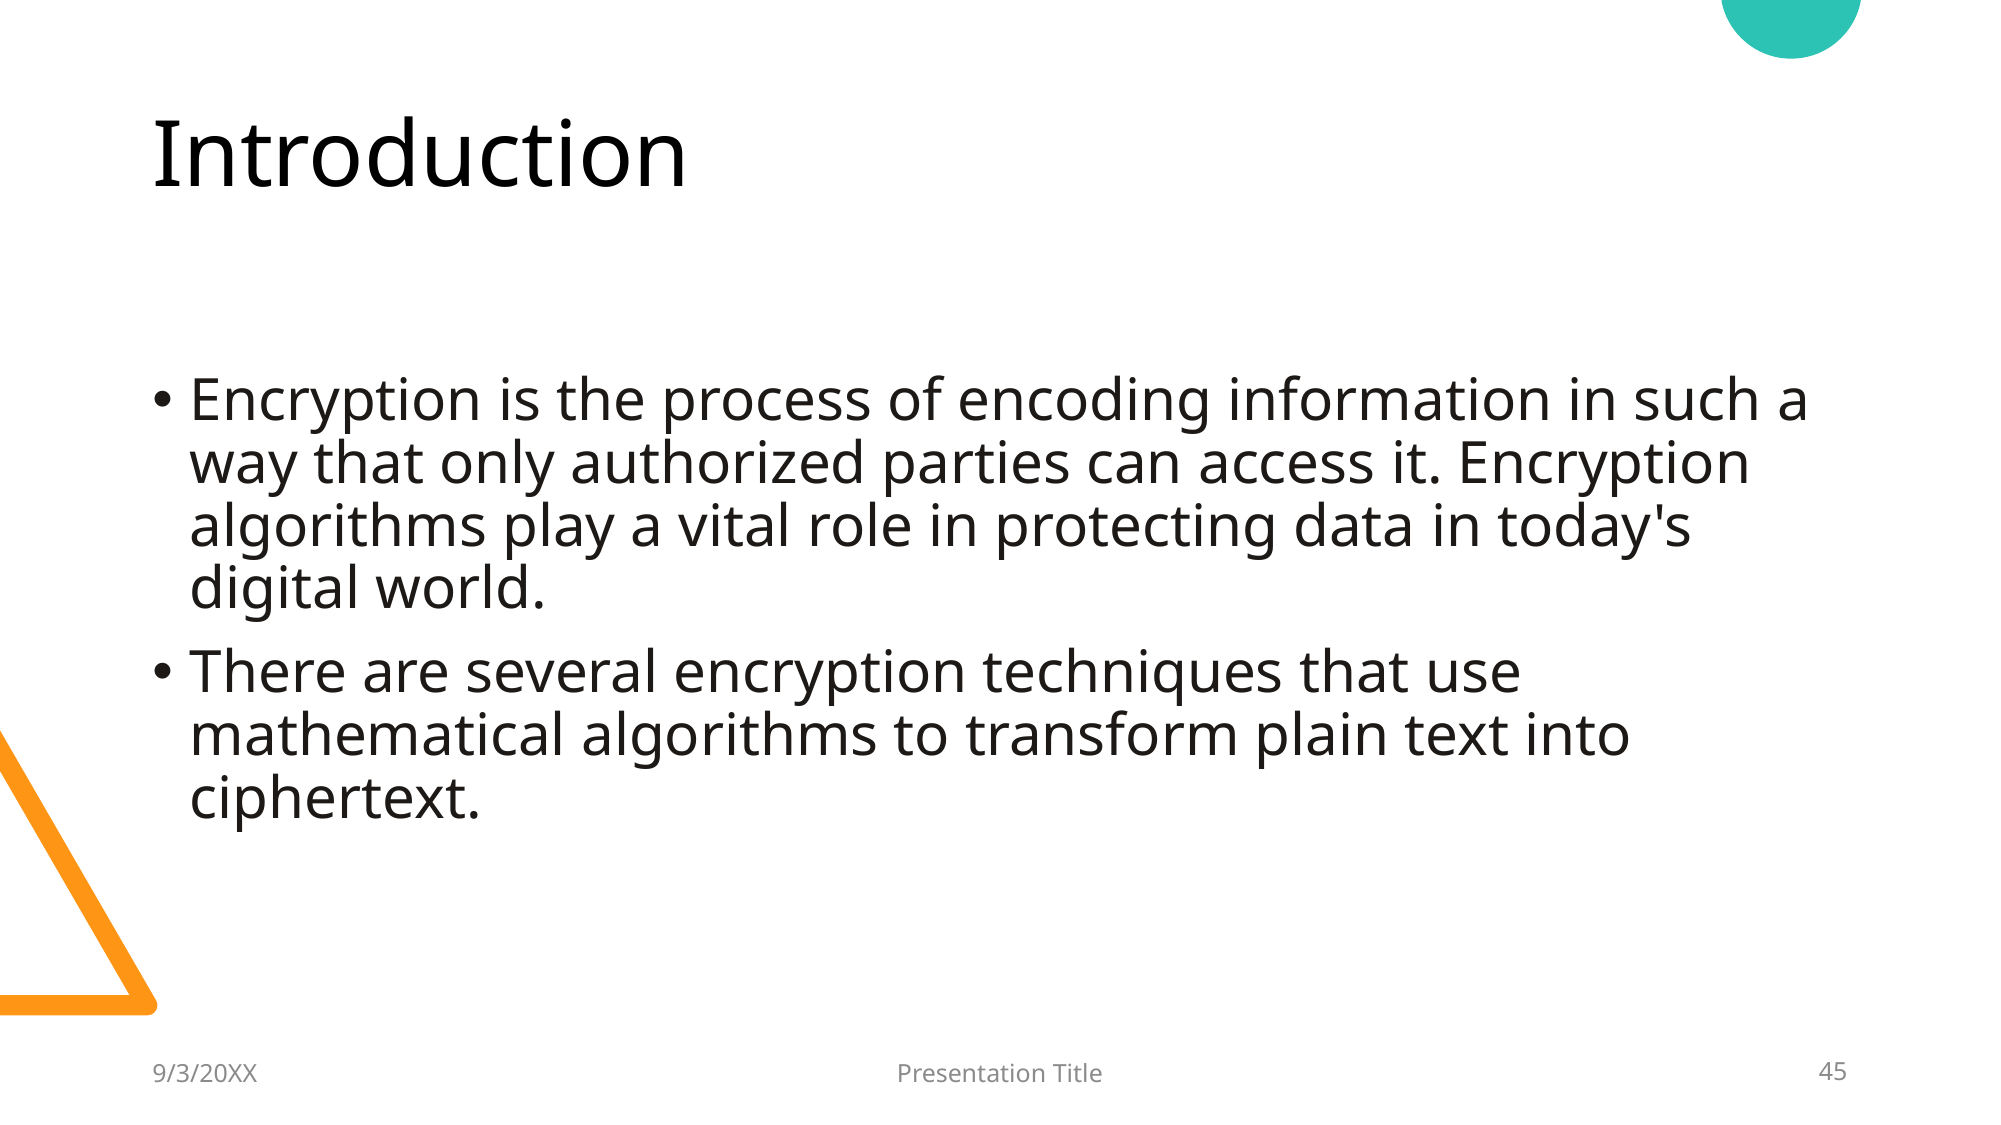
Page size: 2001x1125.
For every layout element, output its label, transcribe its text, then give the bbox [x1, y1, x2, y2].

list Encryption is the process of encoding information in such a way that only authorized parties can access it. Encryption algorithms play a vital role in protecting data in today's digital world. There are several encryption techniques that use mathematical algorithms to transform plain text into ciphertext. [137, 254, 1863, 947]
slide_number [137, 1042, 588, 1103]
title Introduction [137, 59, 1863, 254]
footer Presentation Title [662, 1042, 1338, 1103]
slide_number 45 [1412, 1042, 1863, 1103]
